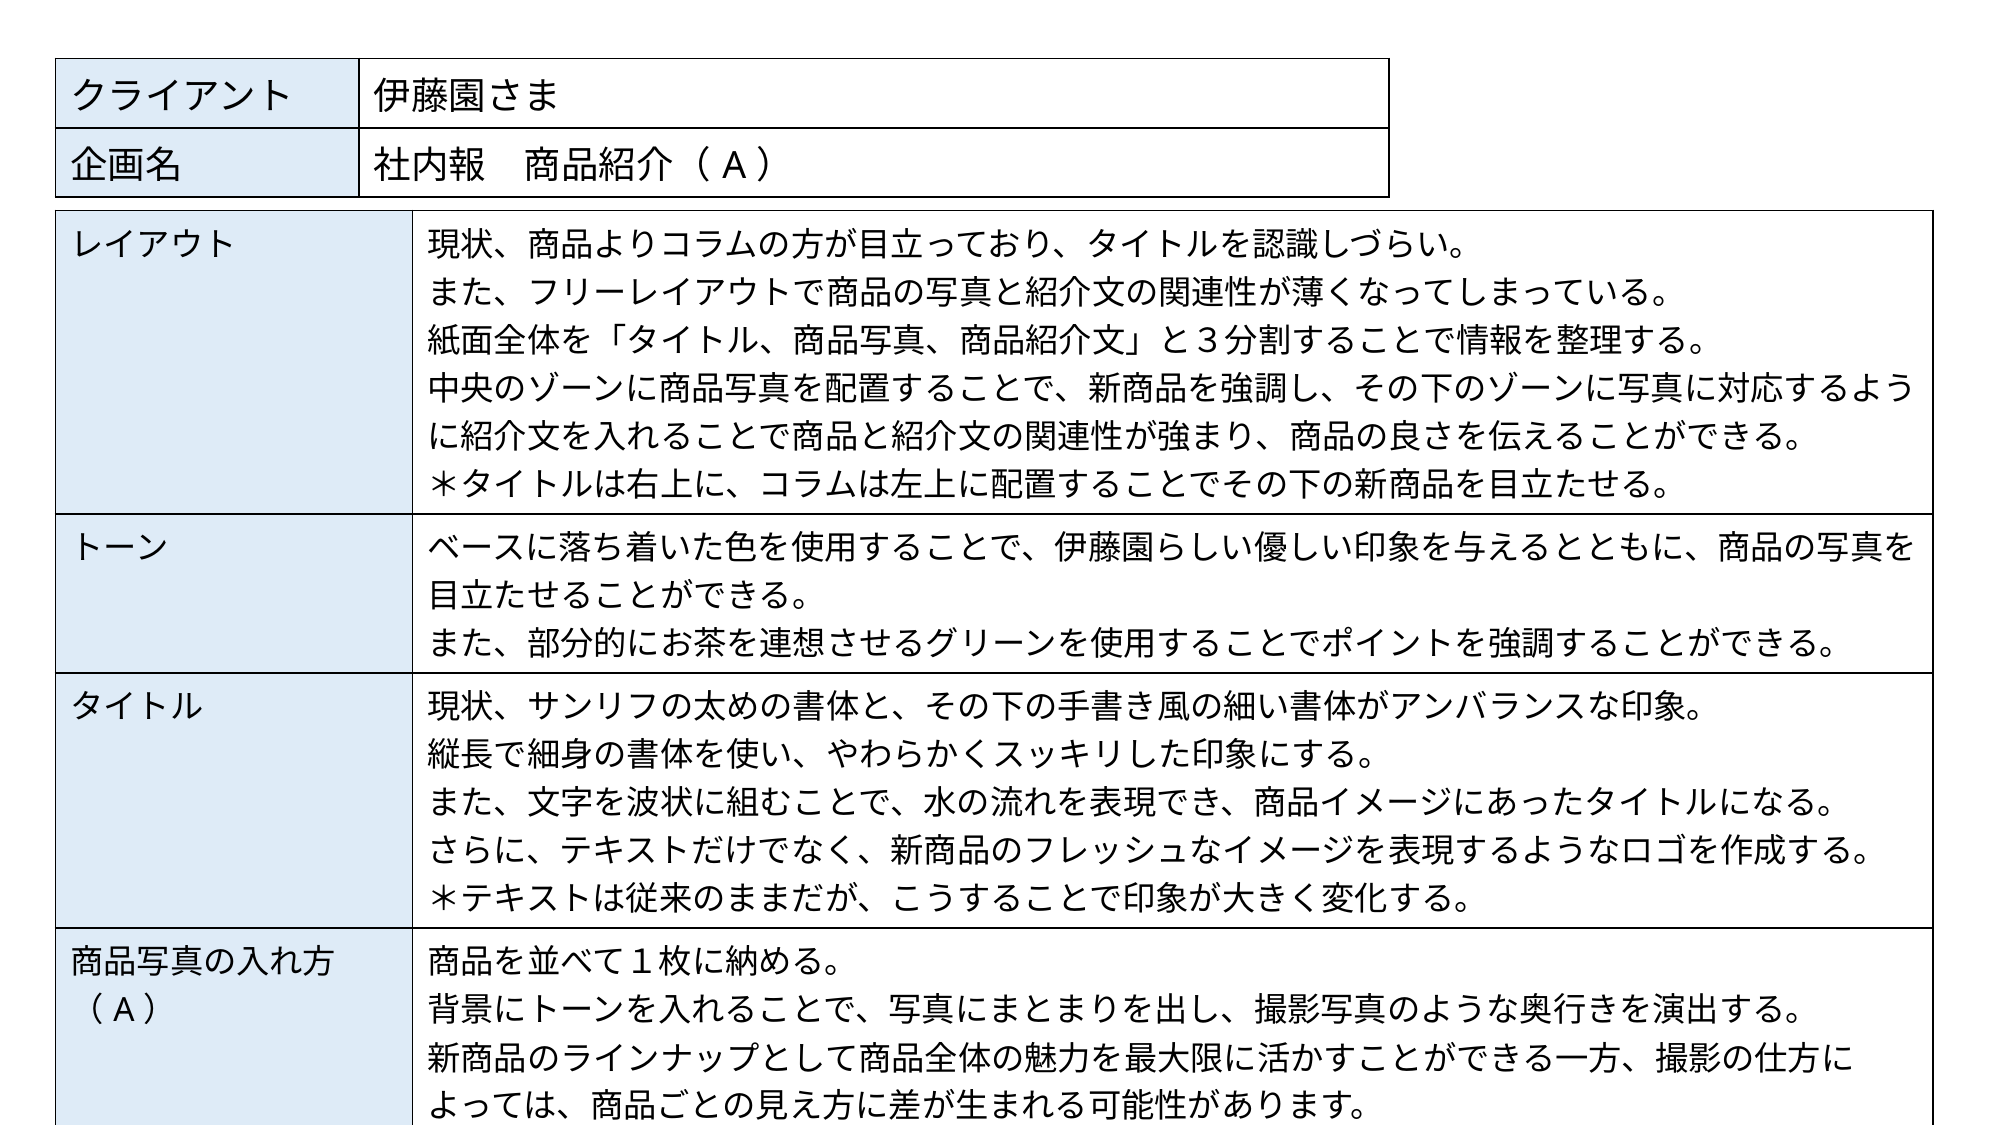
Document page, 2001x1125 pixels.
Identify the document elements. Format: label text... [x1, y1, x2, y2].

table_header 現状、商品よりコラムの方が目立っており、タイトルを認識しづらい。 また、フリーレイアウトで商品の写真と紹介文の関連性が薄くなってしまっている。 紙面全体を「タイトル、商品写真、商品紹介文」と３分割することで情報を整理する。 中央のゾーンに商品写真を配置することで、新商品を強調し、その下のゾーンに写真に対応するように紹介文を入れることで商品と紹介文の関連性が強まり、商品の良さを伝えることができる。 ＊タイトルは右上に、コラムは左上に配置することでその下の新商品を目立たせる。 [413, 211, 1932, 513]
table_header レイアウト [56, 211, 412, 513]
table_cell タイトル [56, 674, 412, 927]
table_header クライアント [56, 59, 358, 127]
table_cell 現状、サンリフの太めの書体と、その下の手書き風の細い書体がアンバランスな印象。 縦長で細身の書体を使い、やわらかくスッキリした印象にする。 また、文字を波状に組むことで、水の流れを表現でき、商品イメージにあったタイトルになる。 さらに、テキストだけでなく、新商品のフレッシュなイメージを表現するようなロゴを作成する。 ＊テキストは従来のままだが、こうすることで印象が大きく変化する。 [413, 674, 1932, 927]
table_cell 商品写真の入れ方 （A） [56, 929, 412, 1125]
table_cell 企画名 [56, 129, 358, 196]
table_cell ベースに落ち着いた色を使用することで、伊藤園らしい優しい印象を与えるとともに、商品の写真を目立たせることができる。 また、部分的にお茶を連想させるグリーンを使用することでポイントを強調することができる。 [413, 515, 1932, 672]
table_cell 商品を並べて１枚に納める。 背景にトーンを入れることで、写真にまとまりを出し、撮影写真のような奥行きを演出する。 新商品のラインナップとして商品全体の魅力を最大限に活かすことができる一方、撮影の仕方によっては、商品ごとの見え方に差が生まれる可能性があります。 [413, 929, 1932, 1125]
table_header 伊藤園さま [360, 59, 1388, 127]
table_cell トーン [56, 515, 412, 672]
table_cell 社内報 商品紹介（A） [360, 129, 1388, 196]
